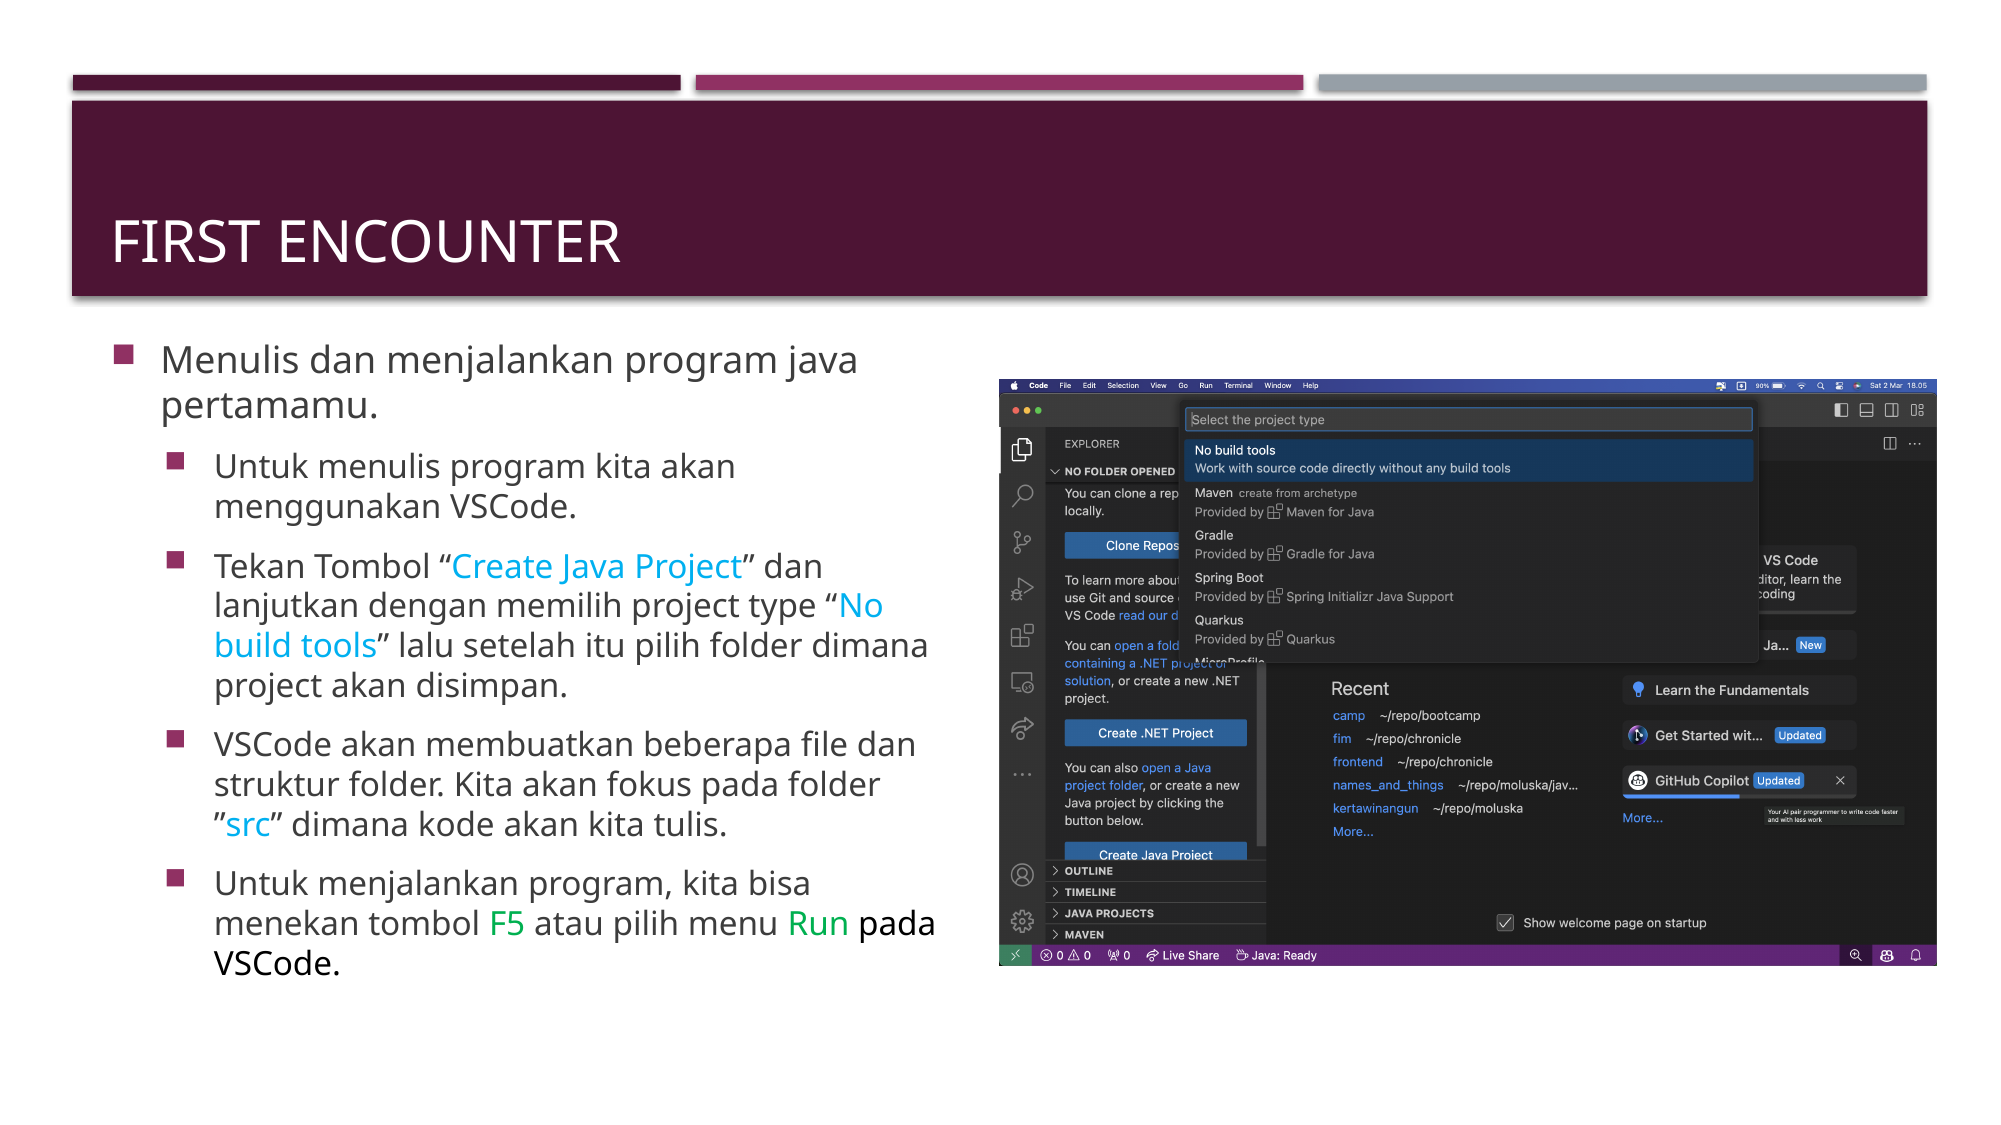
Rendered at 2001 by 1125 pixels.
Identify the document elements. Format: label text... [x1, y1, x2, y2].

list Menulis dan menjalankan program java pertamamu. Untuk menulis program kita akan menggunakan VSCode. Tekan Tombol “Create Java Project” dan lanjutkan dengan memilih project type “No build tools” lalu setelah itu pilih folder dimana project akan disimpan. VSCode akan membuatkan beberapa file dan struktur folder. Kita akan fokus pada folder ”src” dimana kode akan kita tulis. Untuk menjalankan program, kita bisa menekan tombol F5 atau pilih menu Run pada VSCode. [95, 357, 955, 962]
picture [999, 379, 1938, 966]
title First Encounter [95, 115, 1905, 282]
